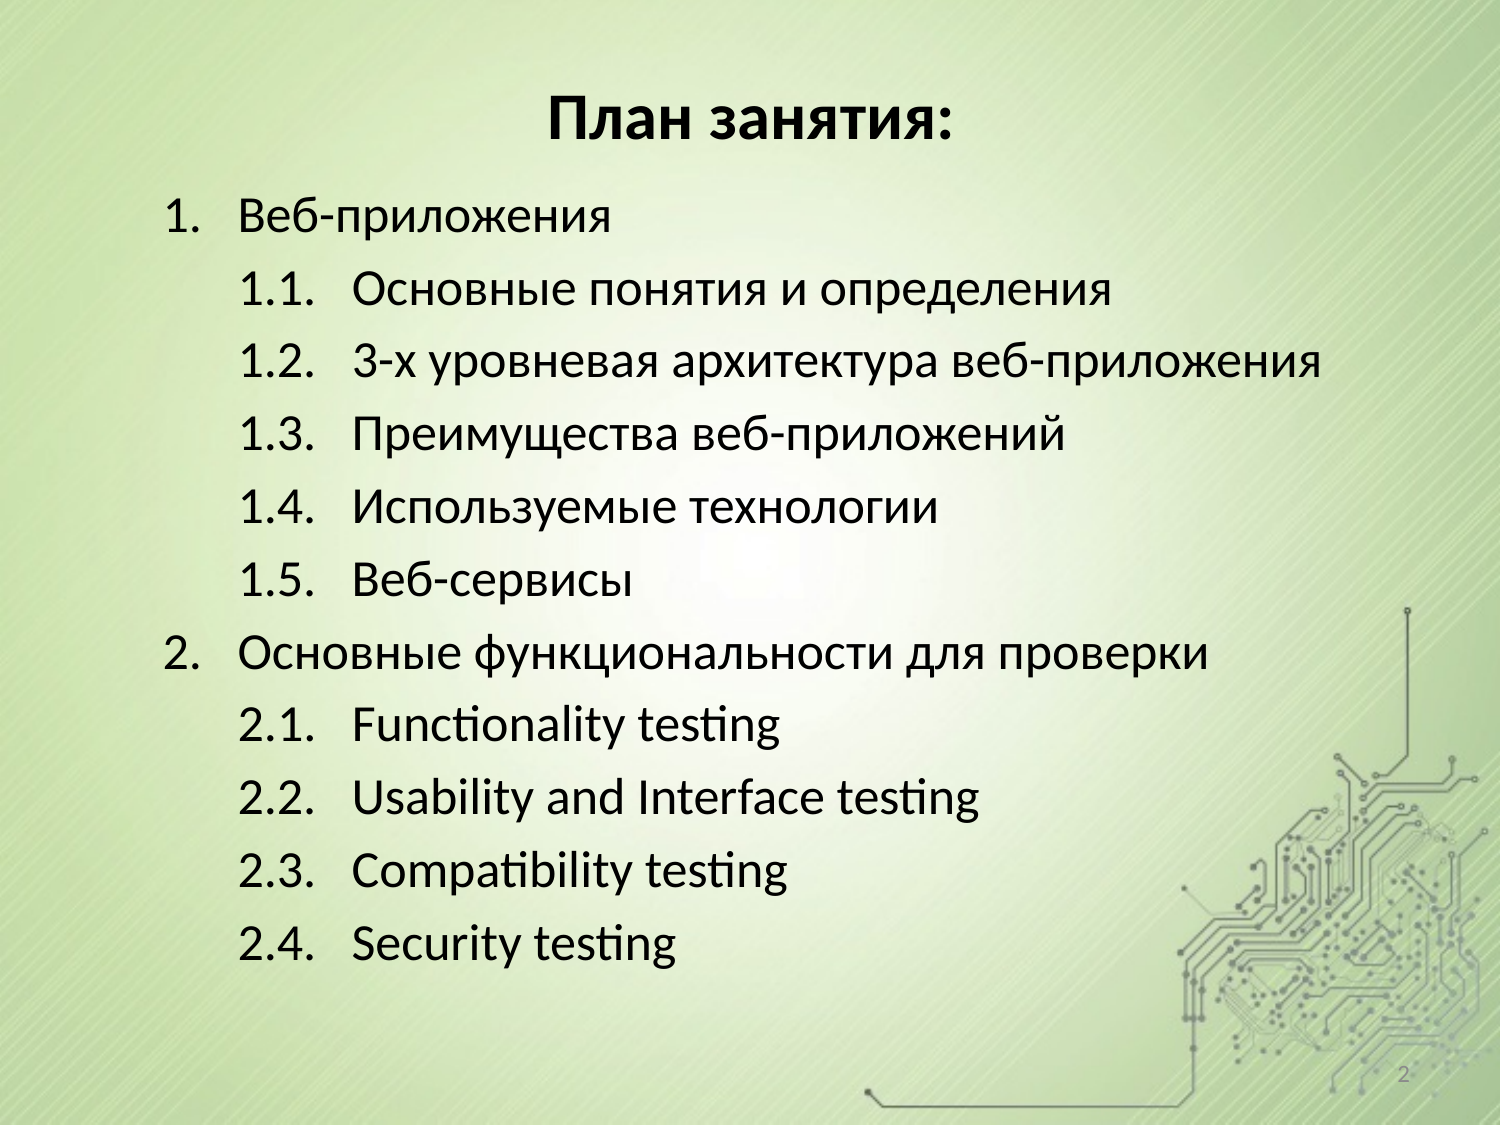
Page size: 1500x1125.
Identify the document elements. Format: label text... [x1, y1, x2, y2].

slide_number 2 [1074, 1042, 1425, 1103]
picture [0, 0, 1500, 1125]
title План занятия: [76, 19, 1427, 207]
list Веб-приложения 1.1. Основные понятия и определения 1.2. 3-х уровневая архитектура веб-приложения 1.3. Преимущества веб-приложений 1.4. Используемые технологии 1.5. Веб-сервисы Основные функциональности для проверки 2.1. Functionality testing 2.2. Usability and Interface testing 2.3. Compatibility testing 2.4. Security testing [147, 172, 1425, 1071]
